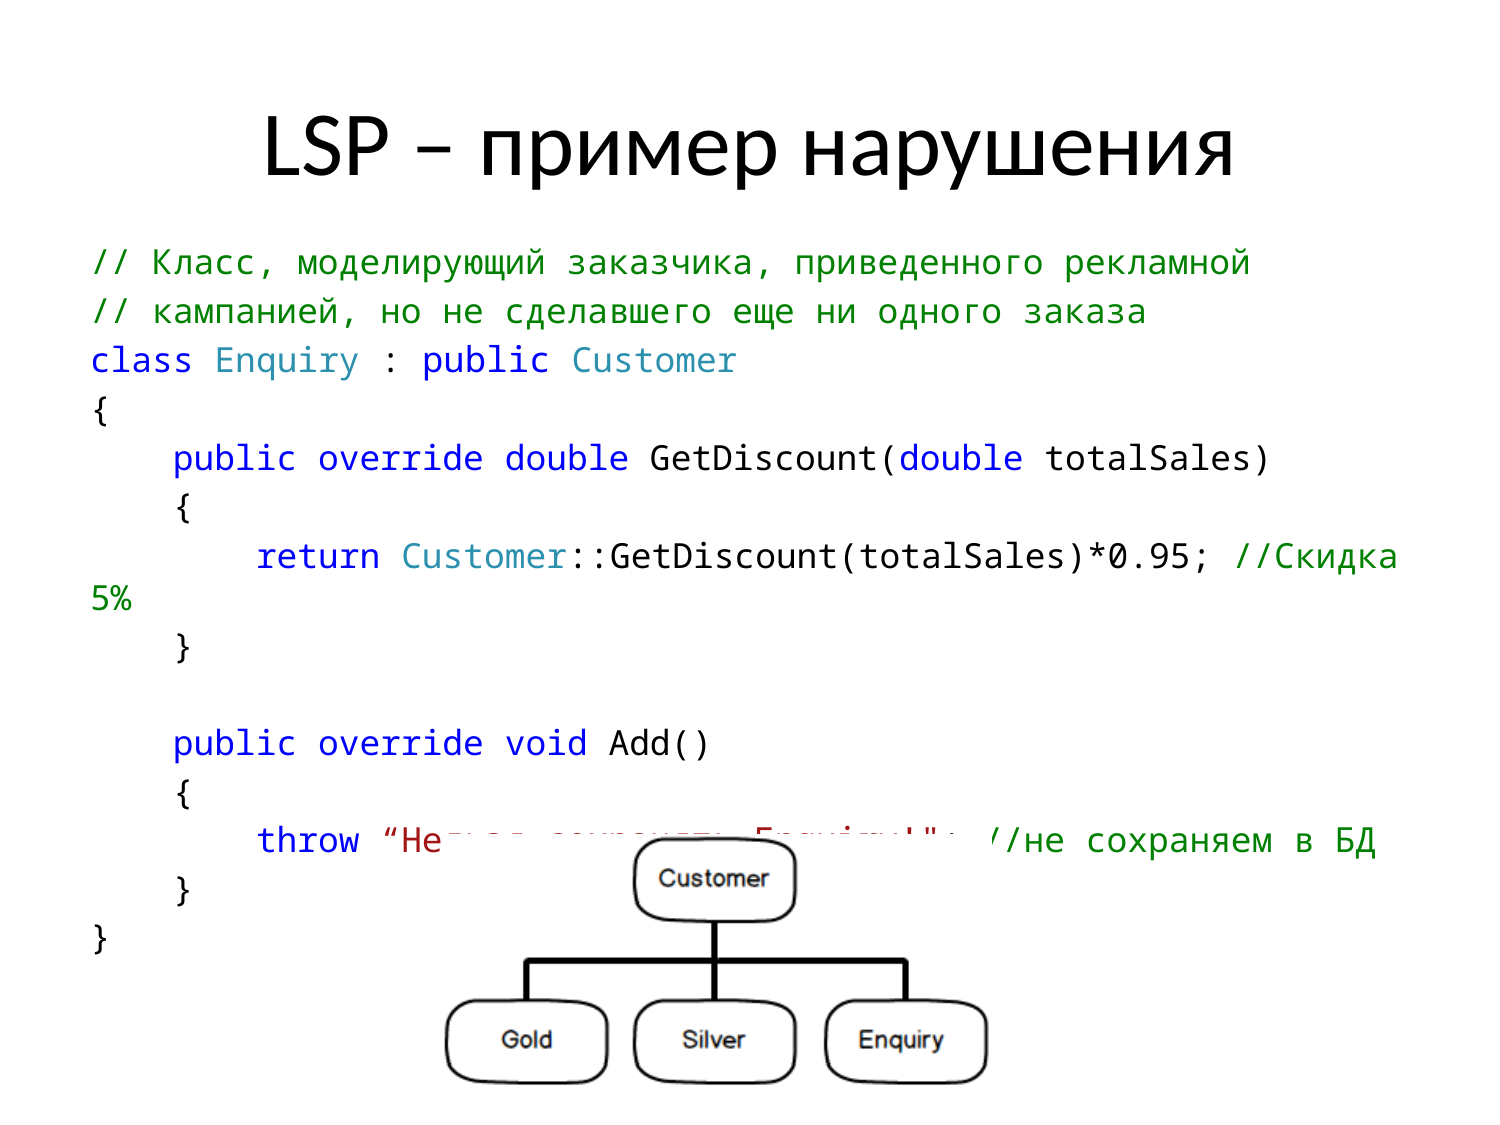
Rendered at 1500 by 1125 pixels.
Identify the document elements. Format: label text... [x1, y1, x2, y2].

title LSP – пример нарушения [75, 45, 1425, 232]
list // Класс, моделирующий заказчика, приведенного рекламной // кампанией, но не сделавшего еще ни одного заказа class Enquiry : public Customer { public override double GetDiscount(double totalSales) { return Customer::GetDiscount(totalSales)*0.95; //Скидка 5% } public override void Add() { throw “Нельзя сохранять Enquiry!"; //не сохраняем в БД } } [75, 232, 1471, 975]
picture [442, 833, 992, 1088]
